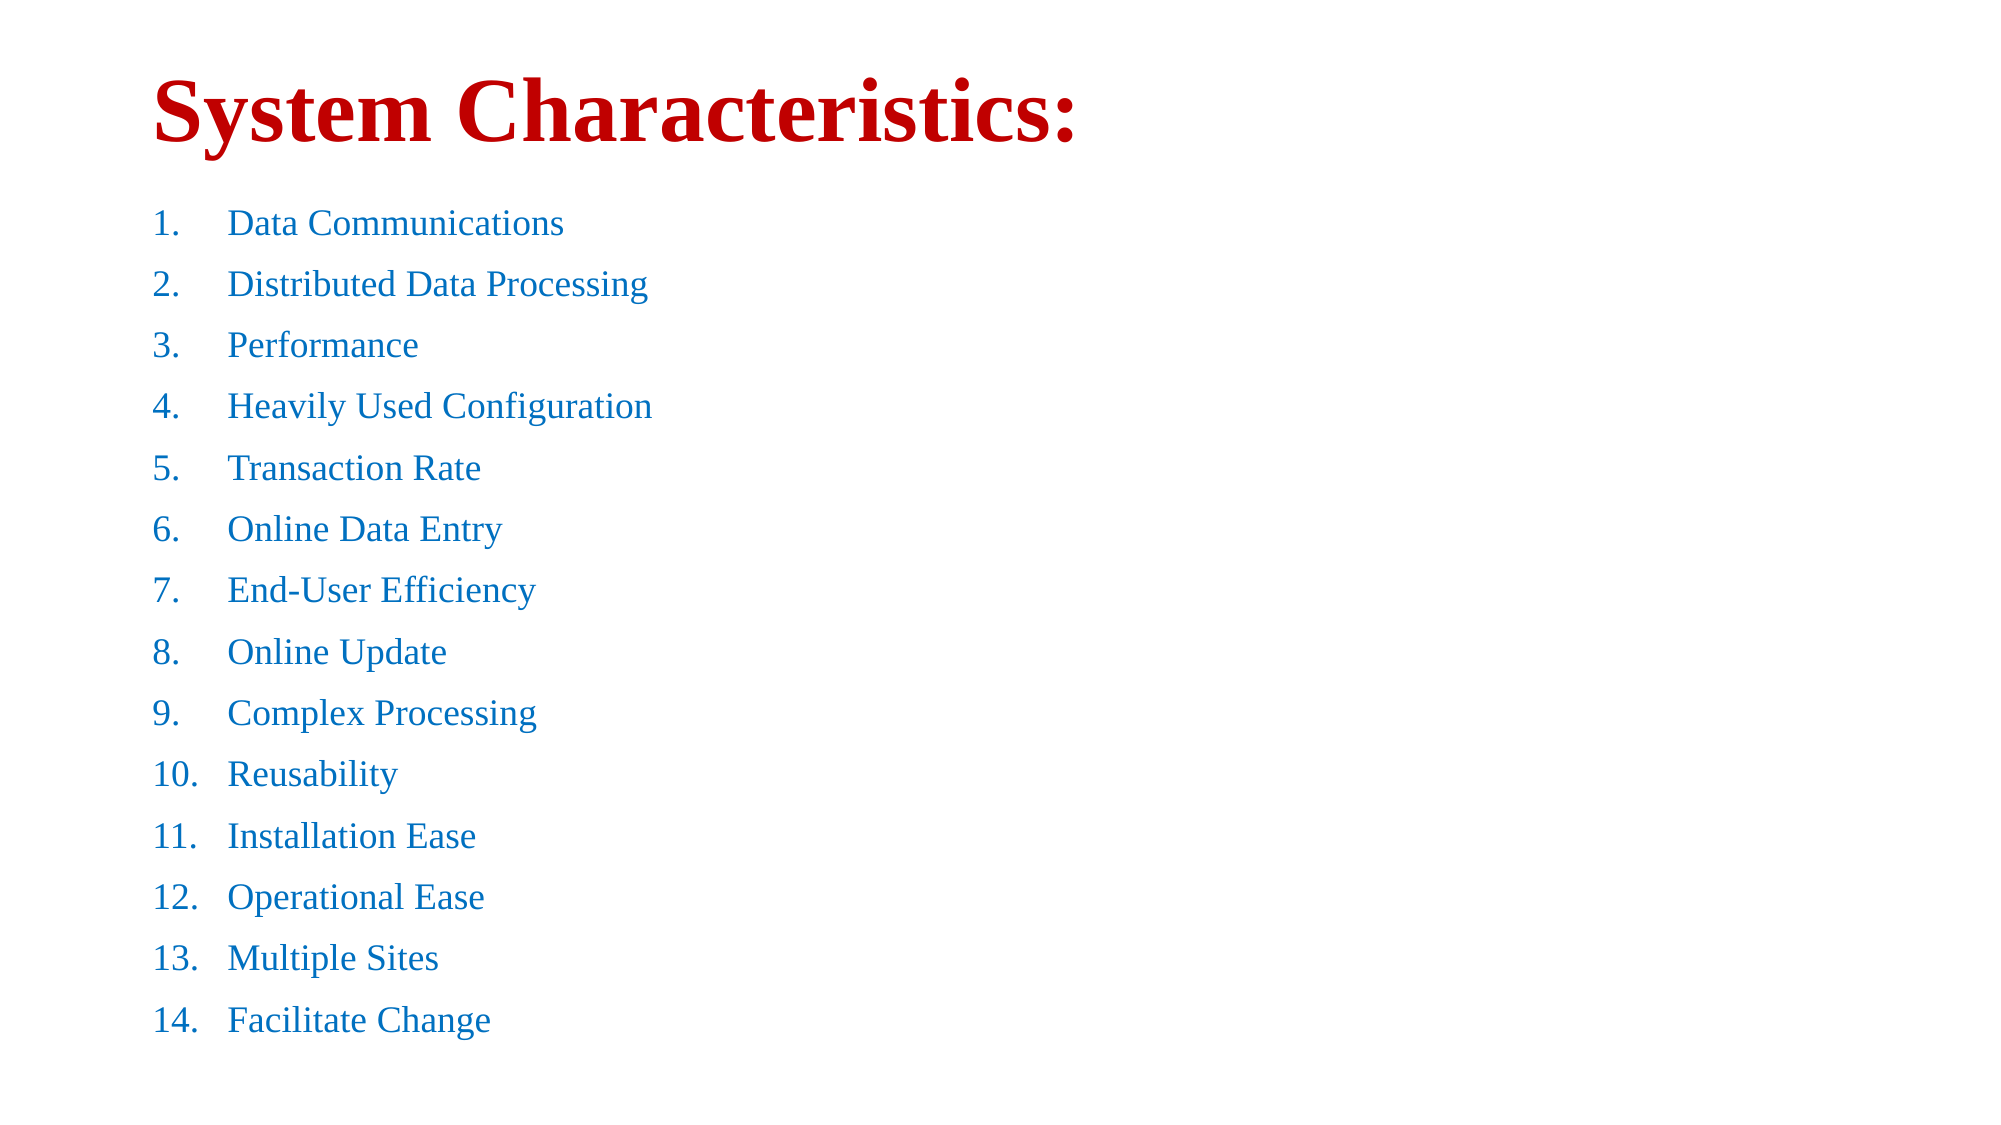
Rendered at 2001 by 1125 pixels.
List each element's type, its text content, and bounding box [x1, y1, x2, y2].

title System Characteristics: [137, 3, 1863, 195]
list Data Communications Distributed Data Processing Performance Heavily Used Configuration Transaction Rate Online Data Entry End-User Efficiency Online Update Complex Processing Reusability Installation Ease Operational Ease Multiple Sites Facilitate Change [137, 195, 1969, 1056]
